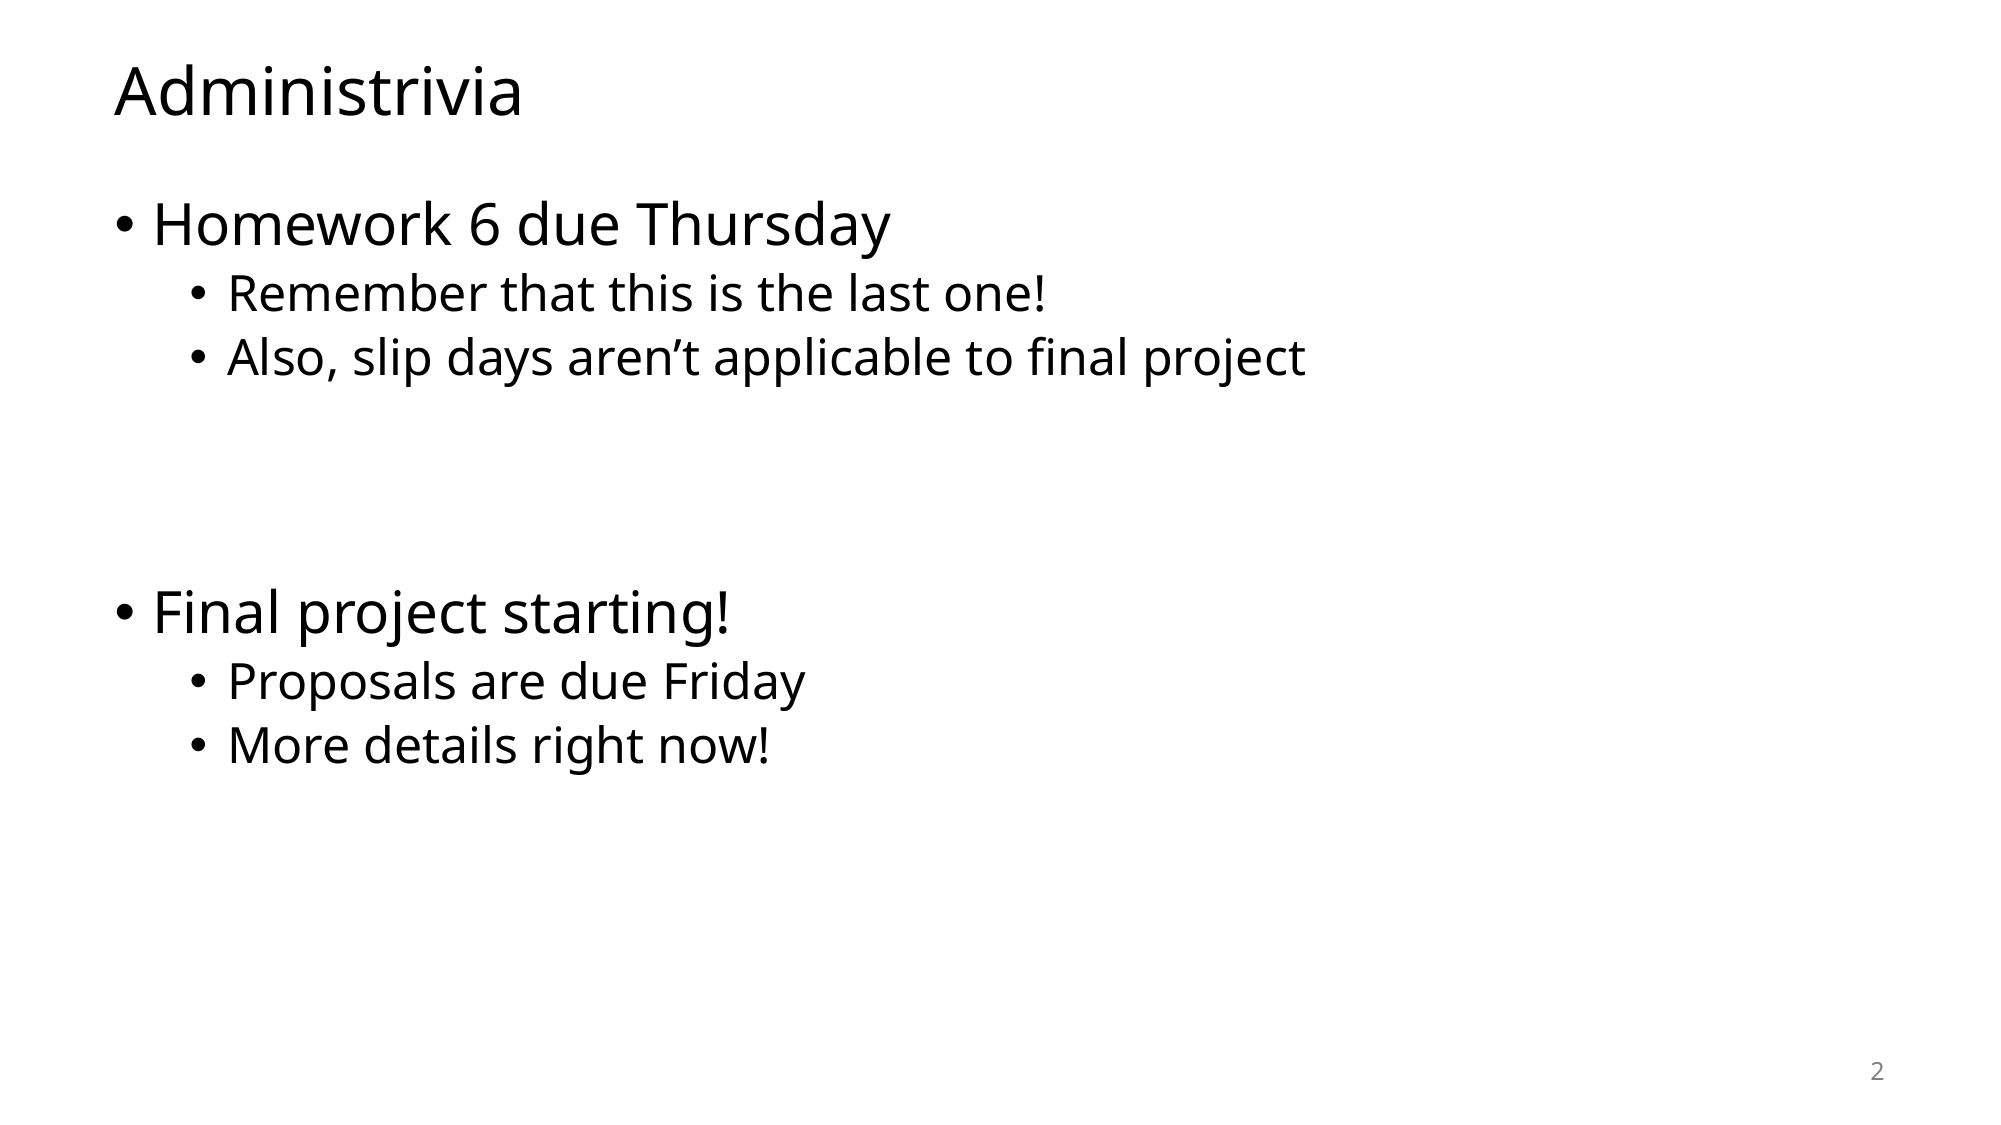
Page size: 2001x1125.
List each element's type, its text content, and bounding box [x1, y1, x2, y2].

list Homework 6 due Thursday Remember that this is the last one! Also, slip days aren’t applicable to final project Final project starting! Proposals are due Friday More details right now! [99, 187, 1900, 1013]
slide_number 2 [1749, 1042, 1900, 1103]
title Administrivia [99, 37, 1900, 150]
